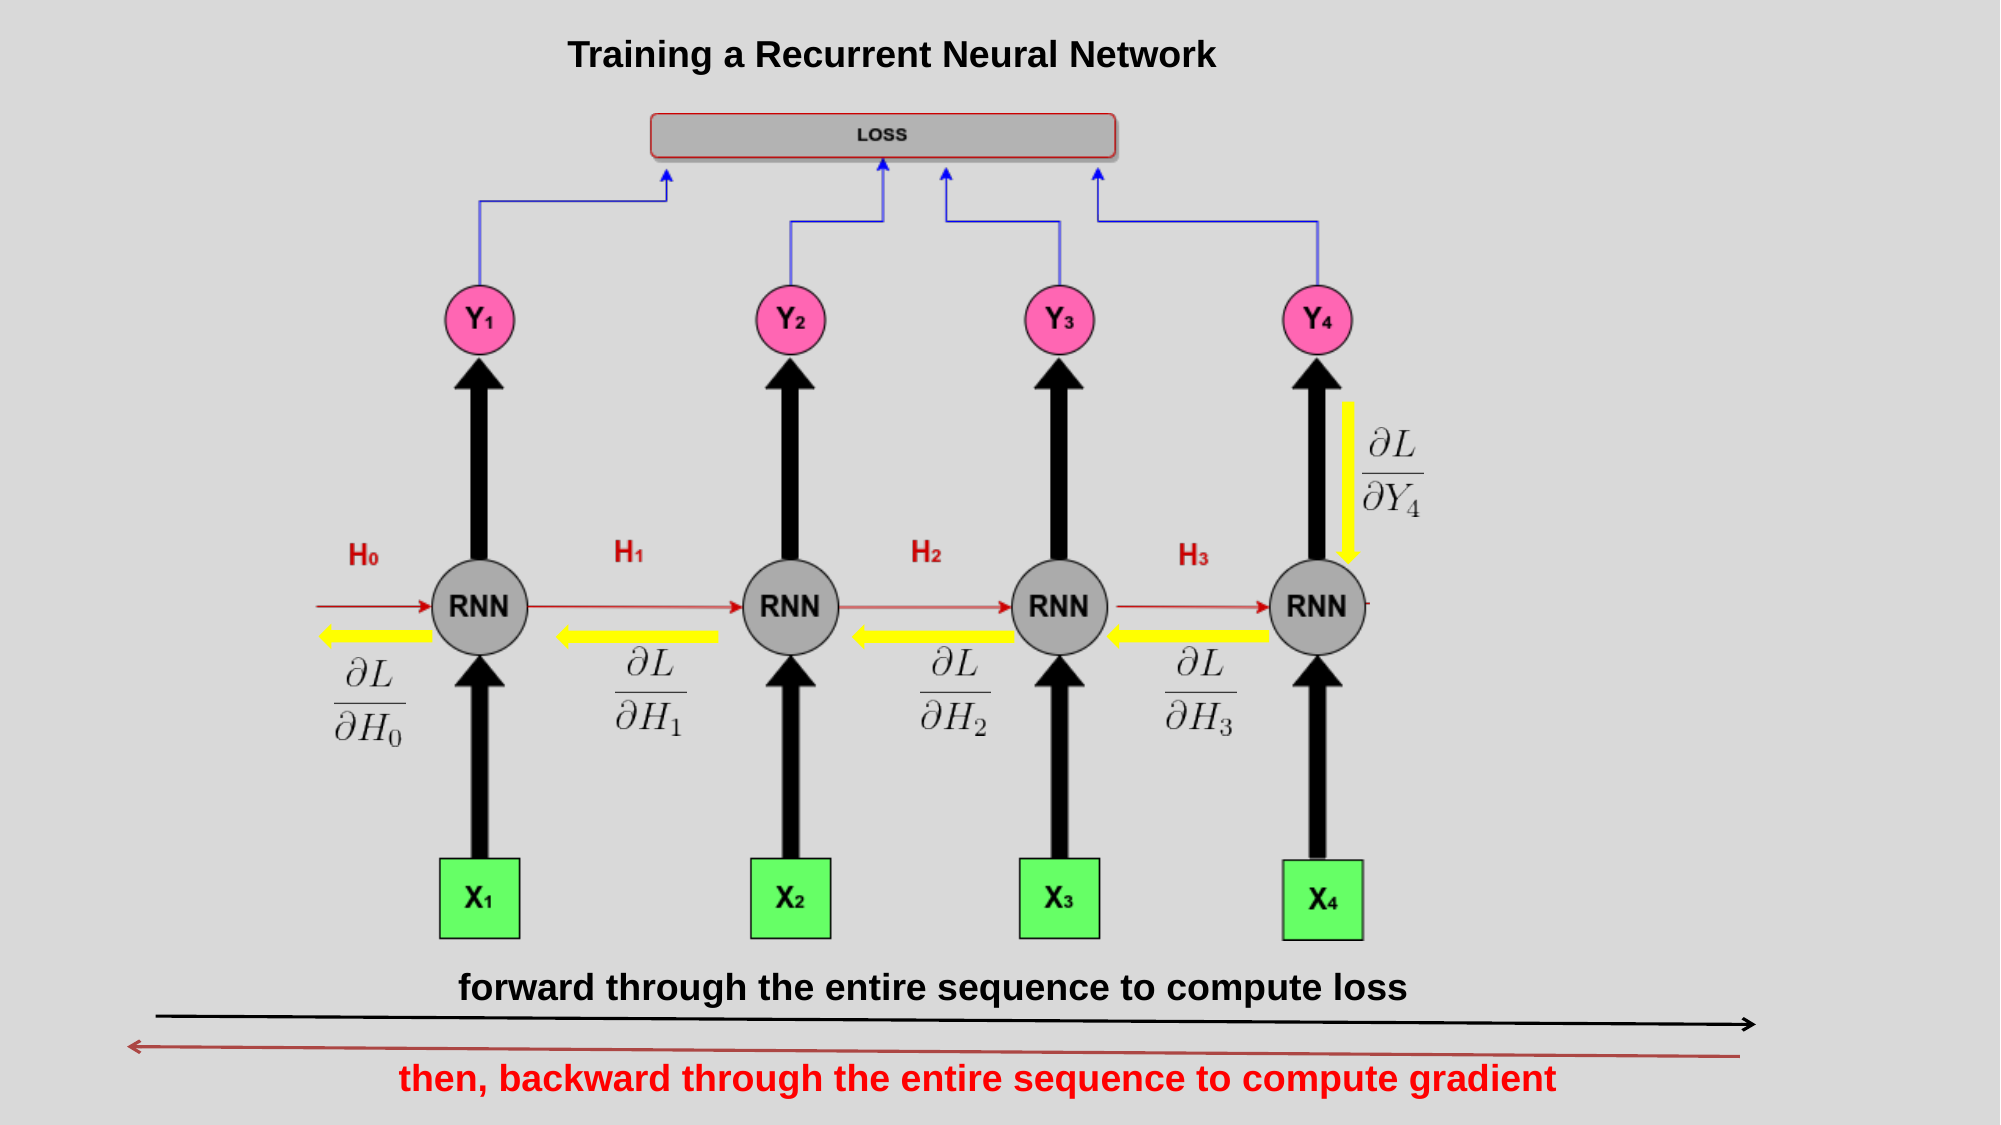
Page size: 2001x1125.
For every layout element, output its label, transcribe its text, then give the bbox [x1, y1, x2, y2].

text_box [127, 1046, 1740, 1057]
text_box Training a Recurrent Neural Network [567, 0, 1300, 75]
picture [304, 113, 1607, 941]
text_box forward through the entire sequence to compute loss [443, 955, 1424, 1016]
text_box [155, 1016, 1756, 1025]
slide_number [1433, 1024, 1901, 1103]
text_box then, backward through the entire sequence to compute gradient [383, 1057, 1573, 1107]
